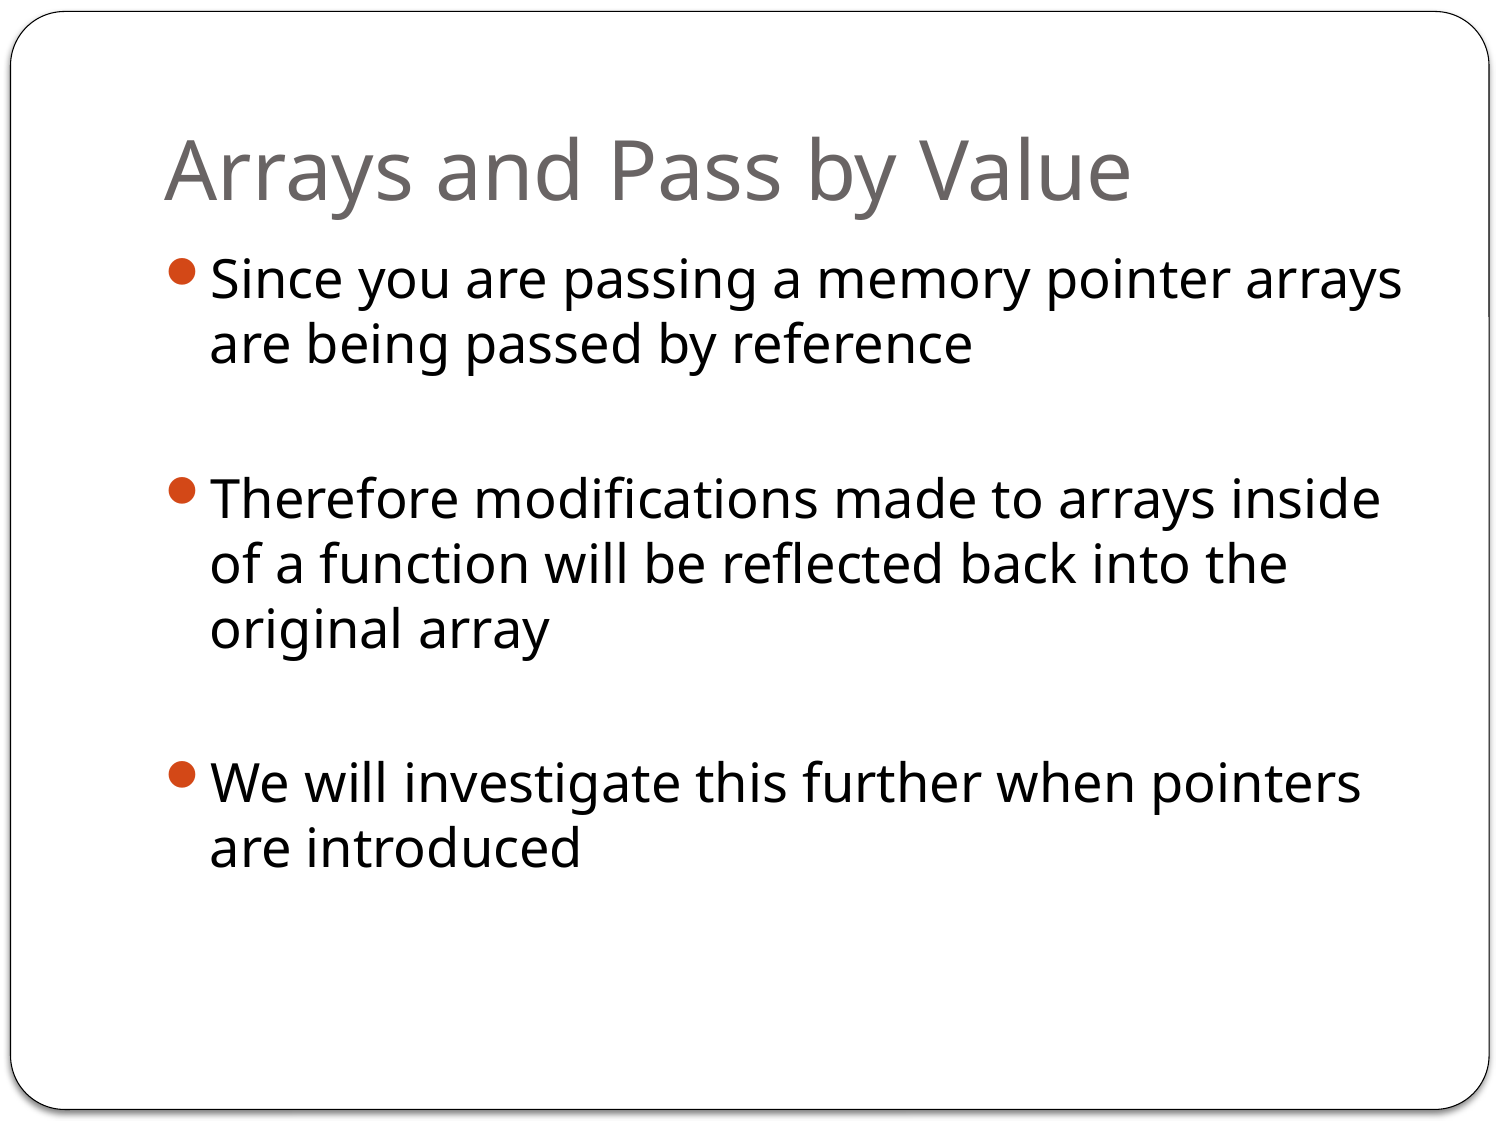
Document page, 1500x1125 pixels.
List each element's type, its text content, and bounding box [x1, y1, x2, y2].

list Since you are passing a memory pointer arrays are being passed by reference Therefore modifications made to arrays inside of a function will be reflected back into the original array We will investigate this further when pointers are introduced [150, 237, 1425, 988]
title Arrays and Pass by Value [150, 45, 1425, 233]
